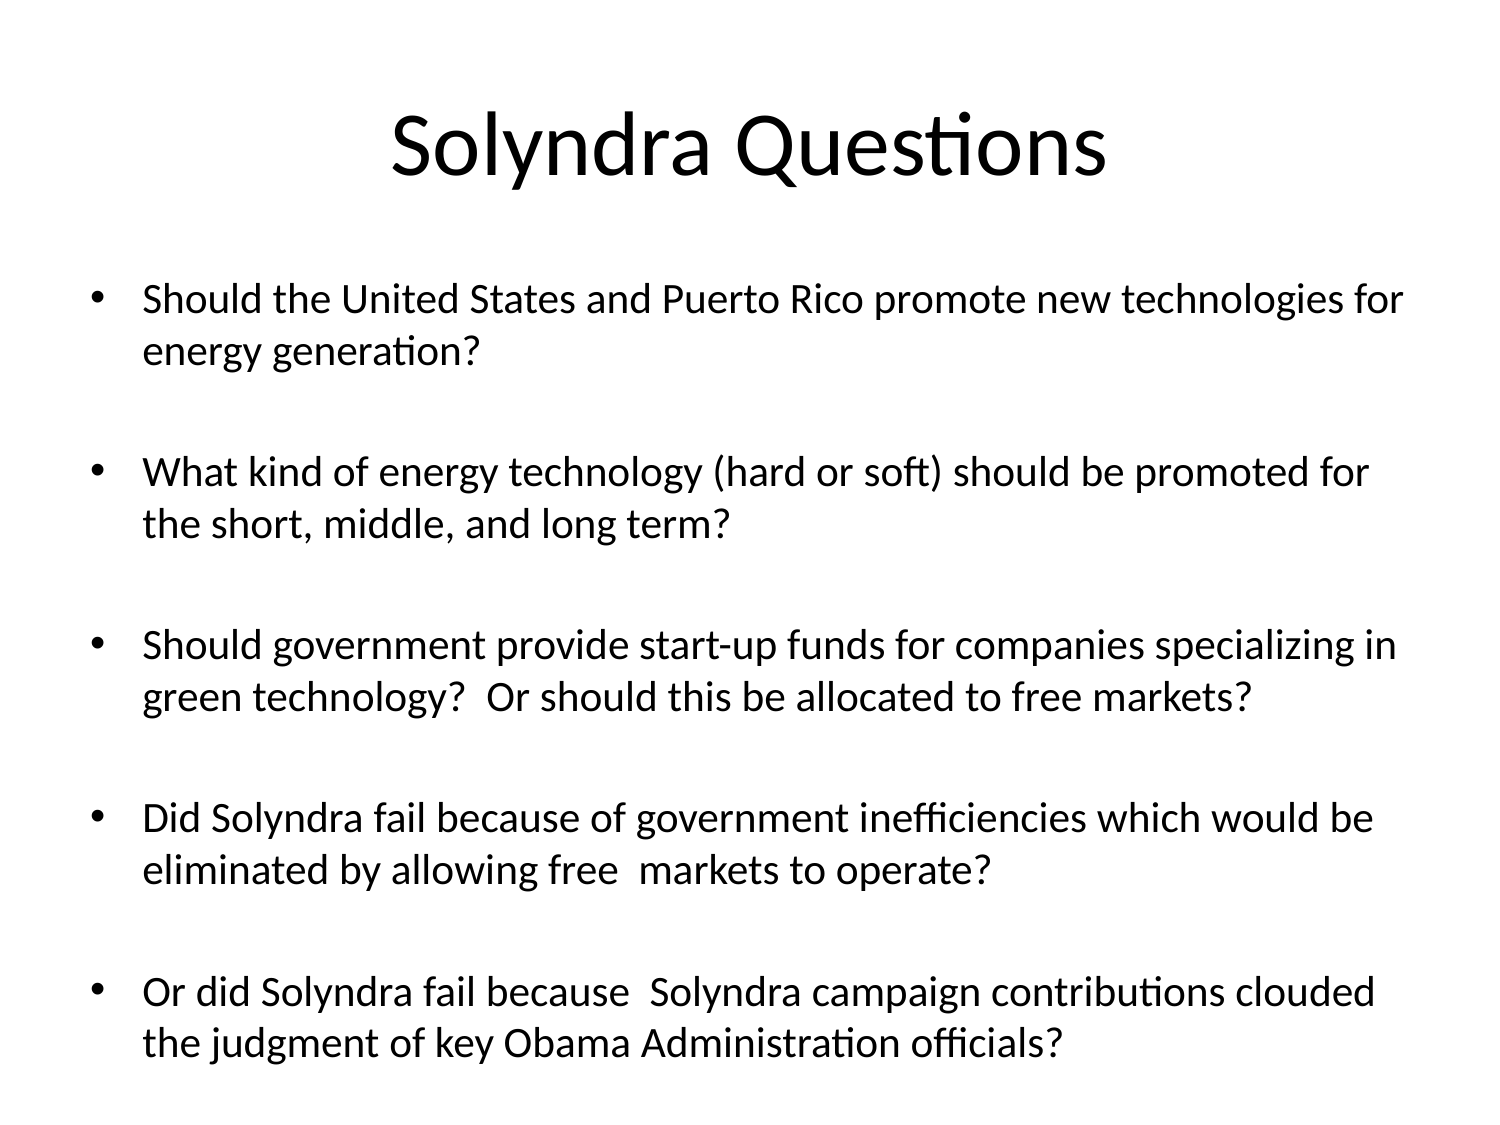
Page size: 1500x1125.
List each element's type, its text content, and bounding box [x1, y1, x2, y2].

title Solyndra Questions [75, 45, 1425, 233]
list Should the United States and Puerto Rico promote new technologies for energy generation? What kind of energy technology (hard or soft) should be promoted for the short, middle, and long term? Should government provide start-up funds for companies specializing in green technology? Or should this be allocated to free markets? Did Solyndra fail because of government inefficiencies which would be eliminated by allowing free markets to operate? Or did Solyndra fail because Solyndra campaign contributions clouded the judgment of key Obama Administration officials? [75, 262, 1425, 1088]
